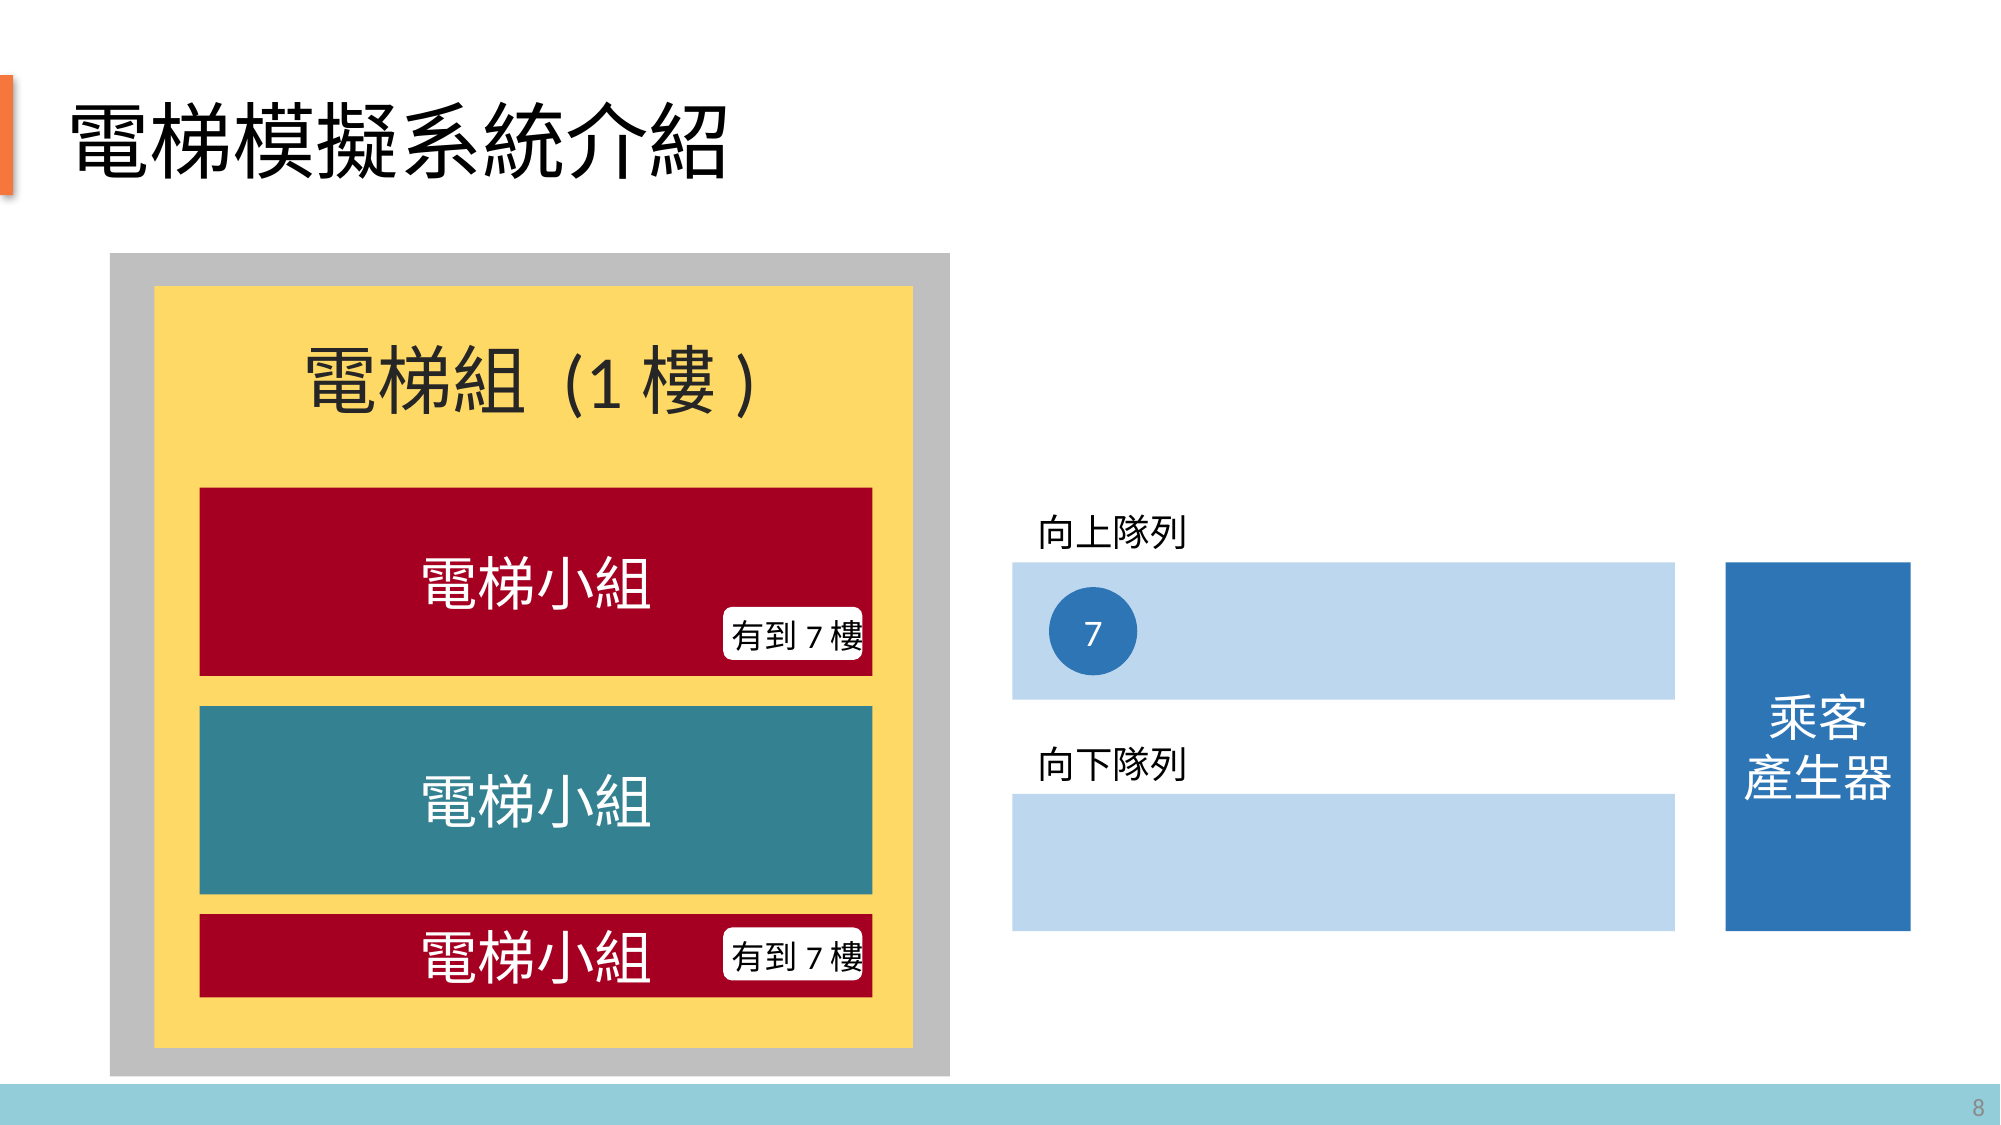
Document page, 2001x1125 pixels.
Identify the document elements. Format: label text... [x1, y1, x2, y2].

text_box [109, 253, 950, 1077]
text_box 7 [1047, 586, 1139, 677]
text_box 向上隊列 [1023, 501, 1203, 562]
text_box 向下隊列 [1023, 733, 1203, 794]
text_box [1011, 793, 1676, 932]
text_box 乘客 產生器 [1725, 561, 1912, 932]
slide_number 8 [1550, 1076, 2000, 1125]
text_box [723, 927, 872, 985]
text_box [1011, 561, 1676, 701]
text_box [0, 74, 14, 196]
text_box 電梯模擬系統介紹 [51, 81, 748, 197]
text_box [723, 606, 872, 664]
